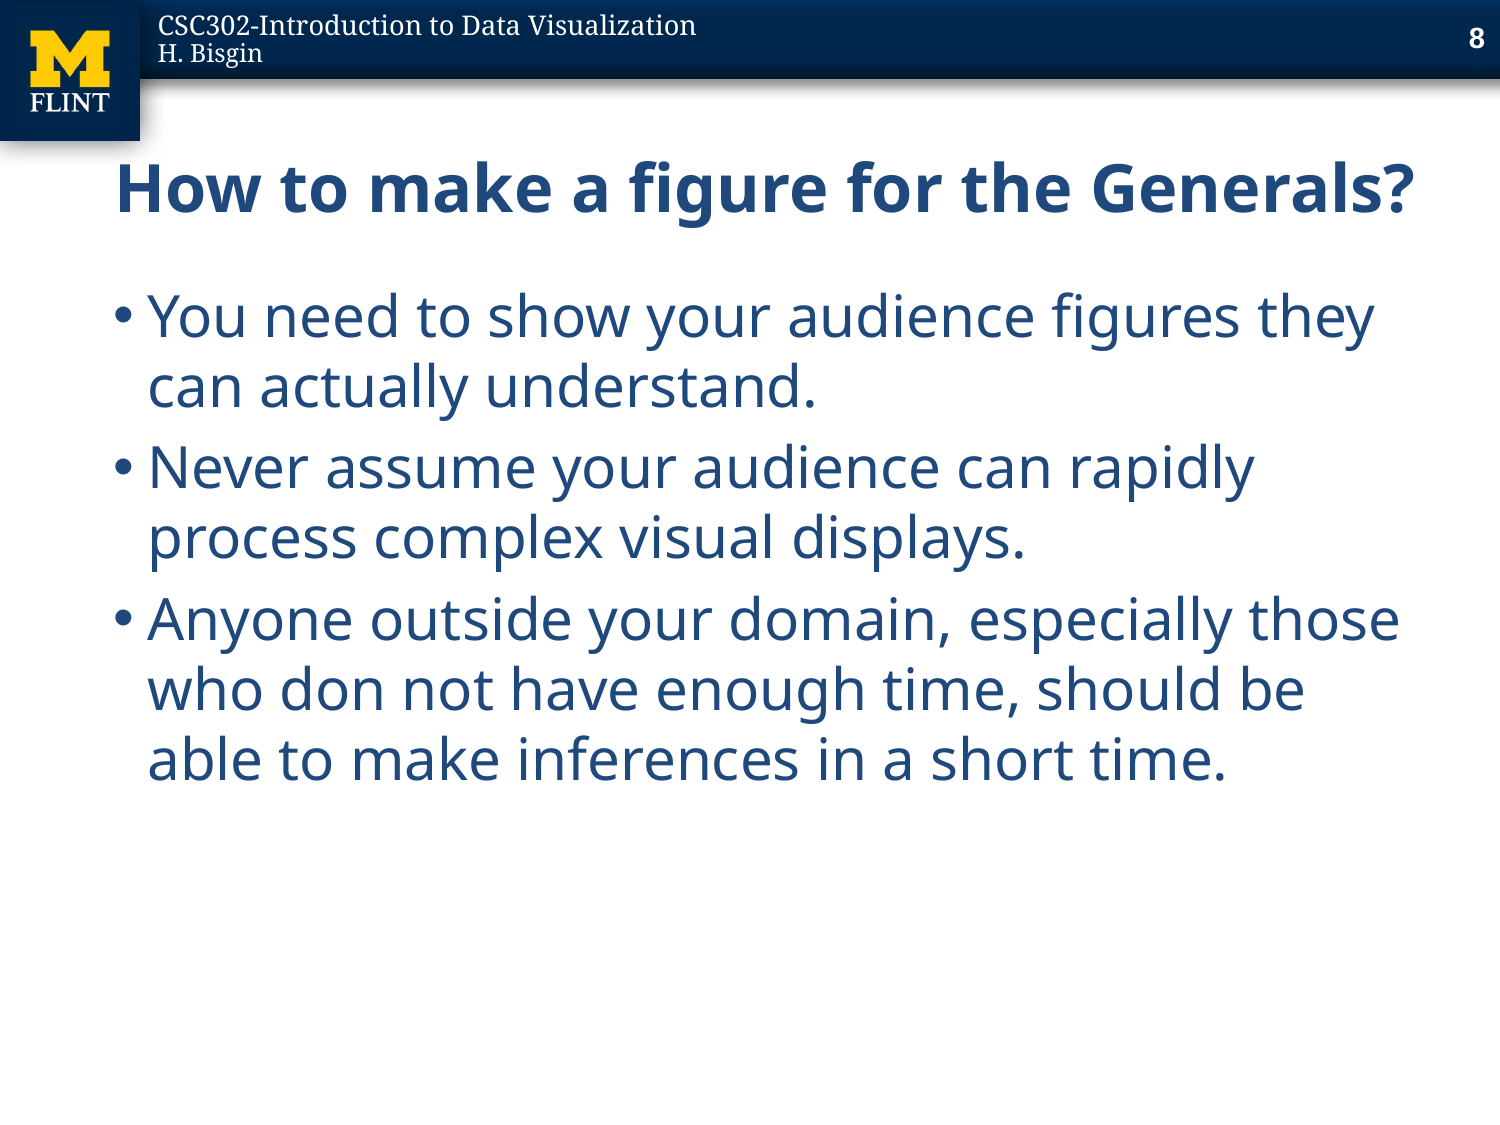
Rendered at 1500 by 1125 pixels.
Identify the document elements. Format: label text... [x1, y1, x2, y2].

picture [0, 0, 1500, 1122]
slide_number 8 [1149, 6, 1500, 67]
title How to make a figure for the Generals? [73, 109, 1457, 263]
list You need to show your audience figures they can actually understand. Never assume your audience can rapidly process complex visual displays. Anyone outside your domain, especially those who don not have enough time, should be able to make inferences in a short time. [75, 269, 1425, 990]
